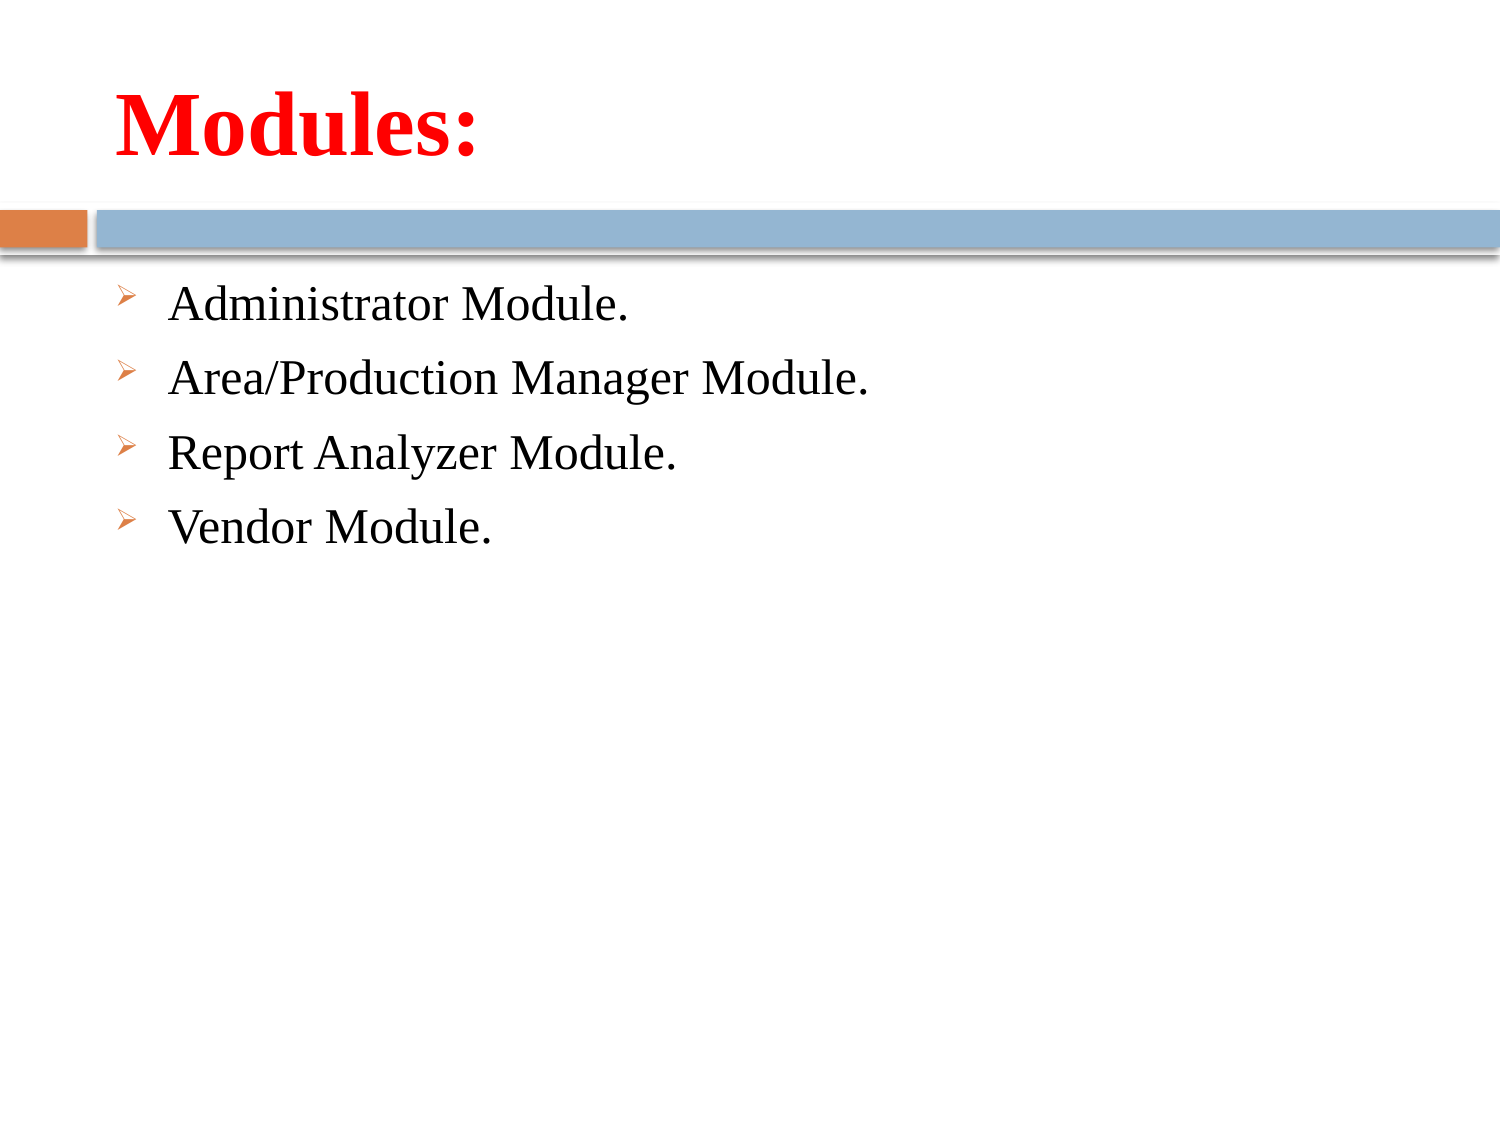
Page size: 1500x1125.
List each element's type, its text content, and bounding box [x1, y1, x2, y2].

title Modules: [100, 37, 1438, 200]
list Administrator Module. Area/Production Manager Module. Report Analyzer Module. Vendor Module. [100, 262, 1438, 713]
